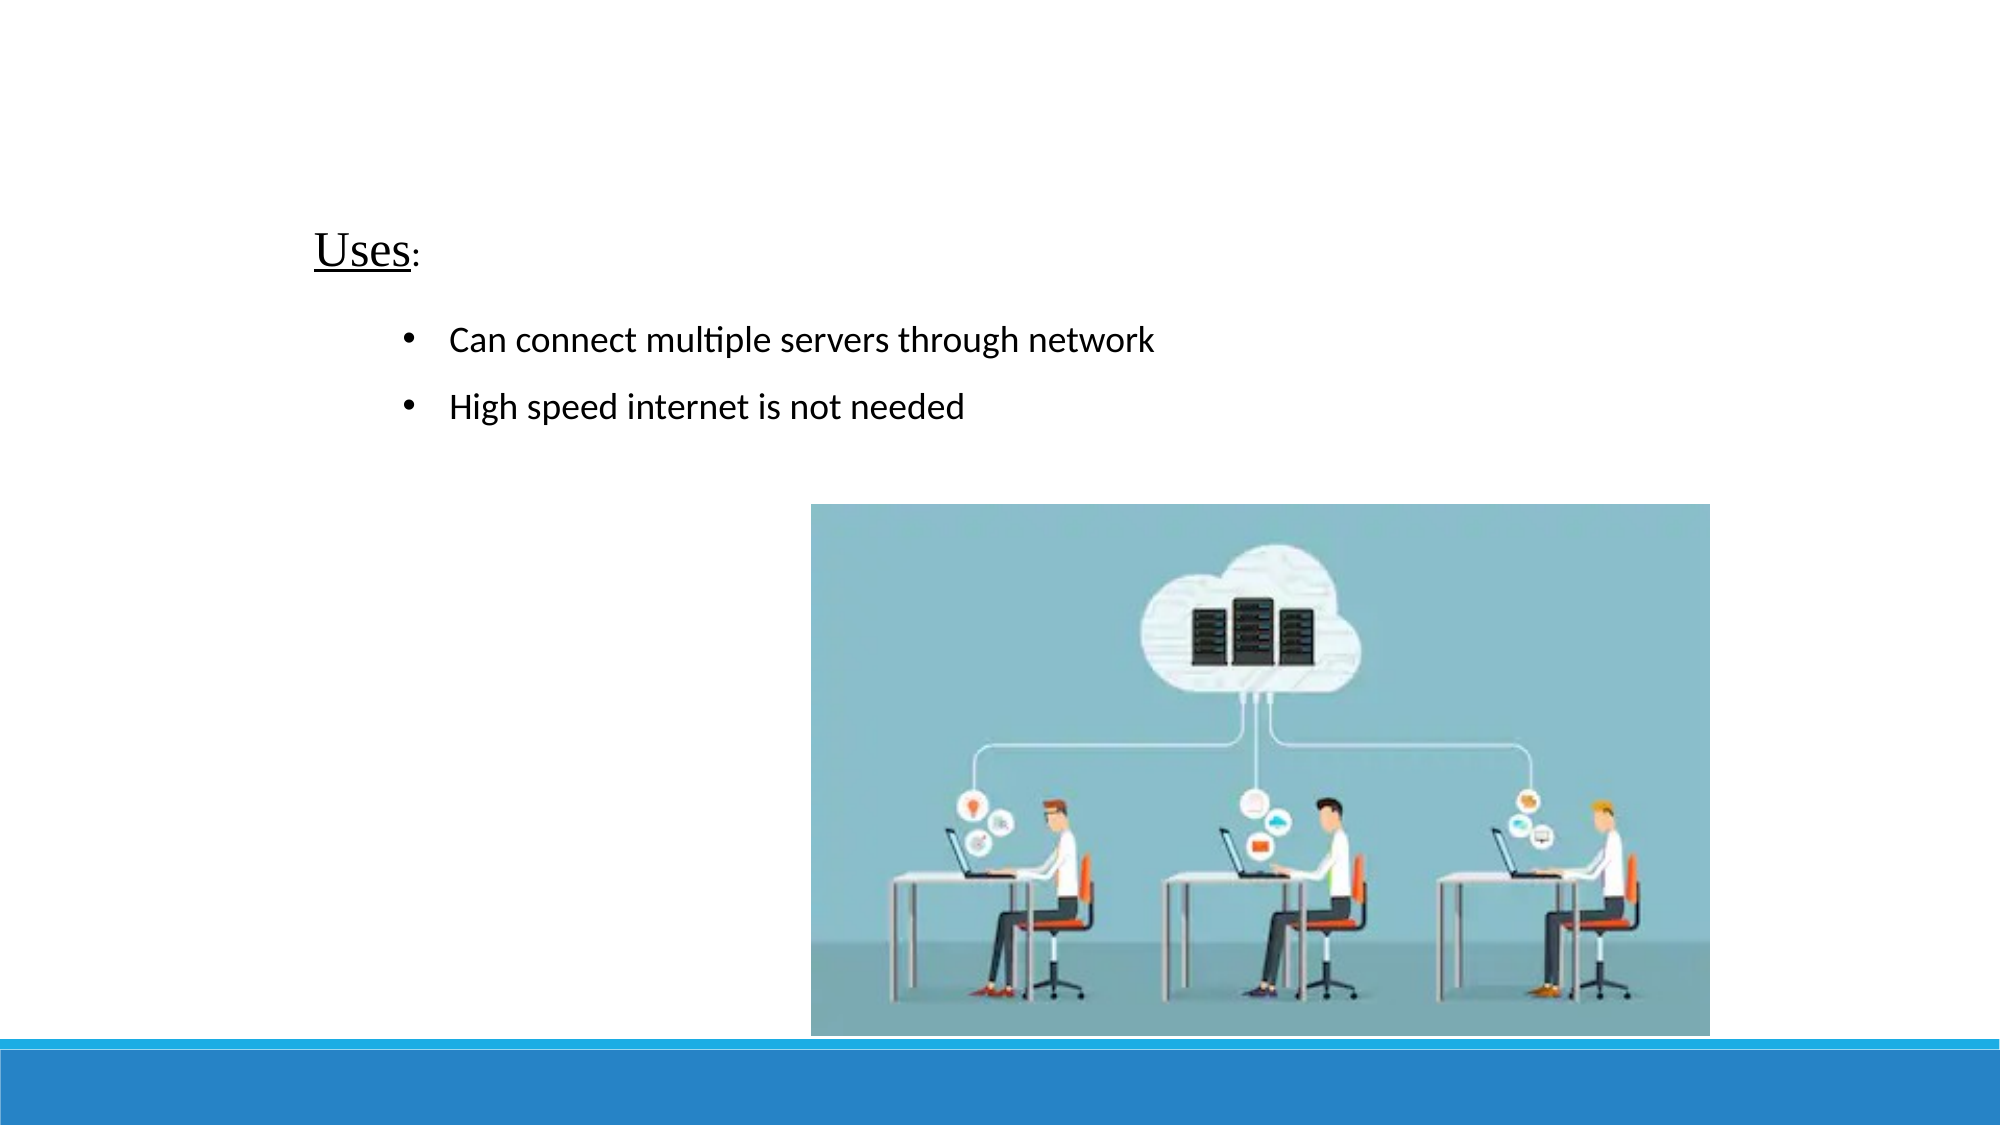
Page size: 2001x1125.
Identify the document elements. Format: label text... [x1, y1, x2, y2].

text_box Uses: [299, 209, 437, 284]
picture [811, 503, 1711, 1037]
text_box Can connect multiple servers through network High speed internet is not needed [387, 284, 1171, 503]
